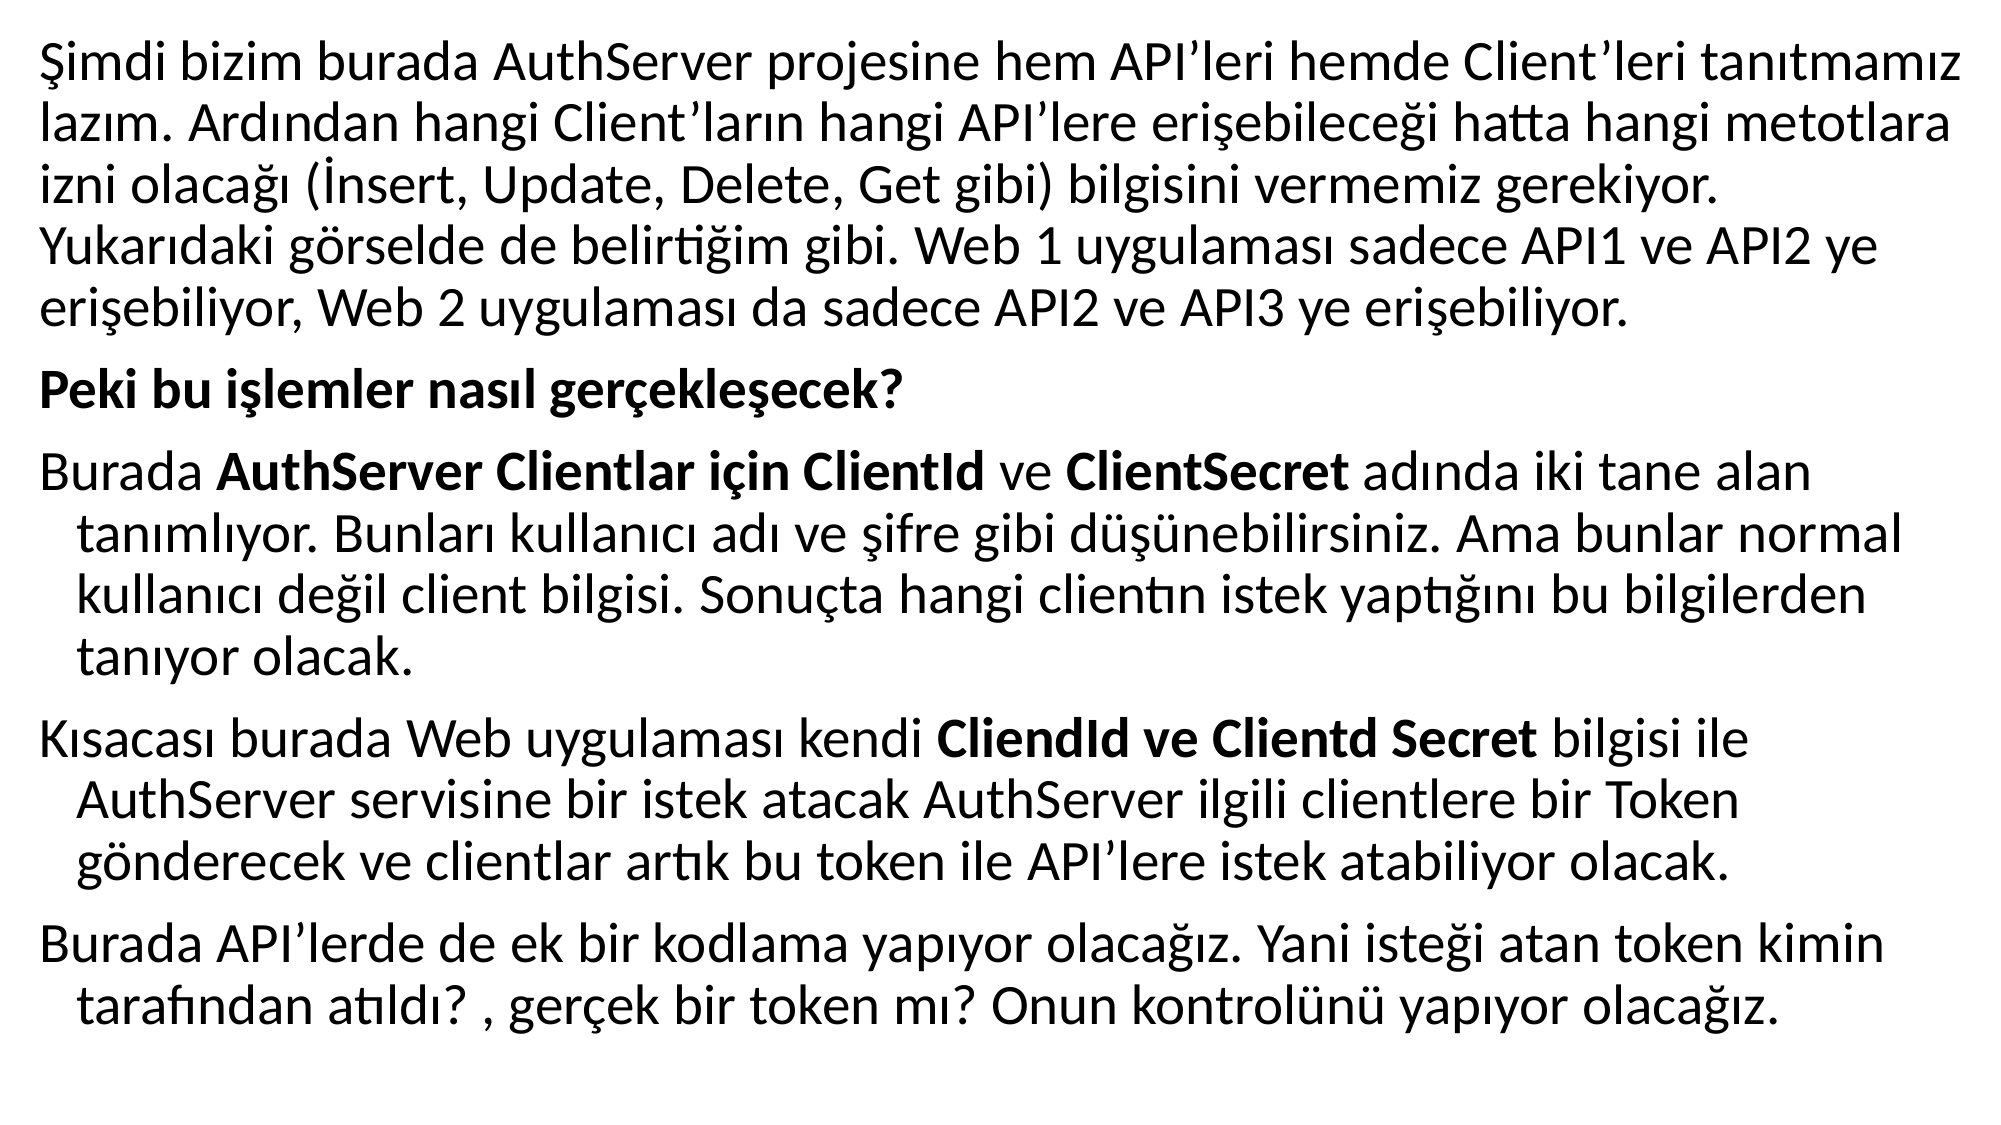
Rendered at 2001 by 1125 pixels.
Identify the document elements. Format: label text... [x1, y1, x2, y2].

list Şimdi bizim burada AuthServer projesine hem API’leri hemde Client’leri tanıtmamız lazım. Ardından hangi Client’ların hangi API’lere erişebileceği hatta hangi metotlara izni olacağı (İnsert, Update, Delete, Get gibi) bilgisini vermemiz gerekiyor. Yukarıdaki görselde de belirtiğim gibi. Web 1 uygulaması sadece API1 ve API2 ye erişebiliyor, Web 2 uygulaması da sadece API2 ve API3 ye erişebiliyor. Peki bu işlemler nasıl gerçekleşecek? Burada AuthServer Clientlar için ClientId ve ClientSecret adında iki tane alan tanımlıyor. Bunları kullanıcı adı ve şifre gibi düşünebilirsiniz. Ama bunlar normal kullanıcı değil client bilgisi. Sonuçta hangi clientın istek yaptığını bu bilgilerden tanıyor olacak. Kısacası burada Web uygulaması kendi CliendId ve Clientd Secret bilgisi ile AuthServer servisine bir istek atacak AuthServer ilgili clientlere bir Token gönderecek ve clientlar artık bu token ile API’lere istek atabiliyor olacak. Burada API’lerde de ek bir kodlama yapıyor olacağız. Yani isteği atan token kimin tarafından atıldı? , gerçek bir token mı? Onun kontrolünü yapıyor olacağız. [24, 23, 1978, 1110]
